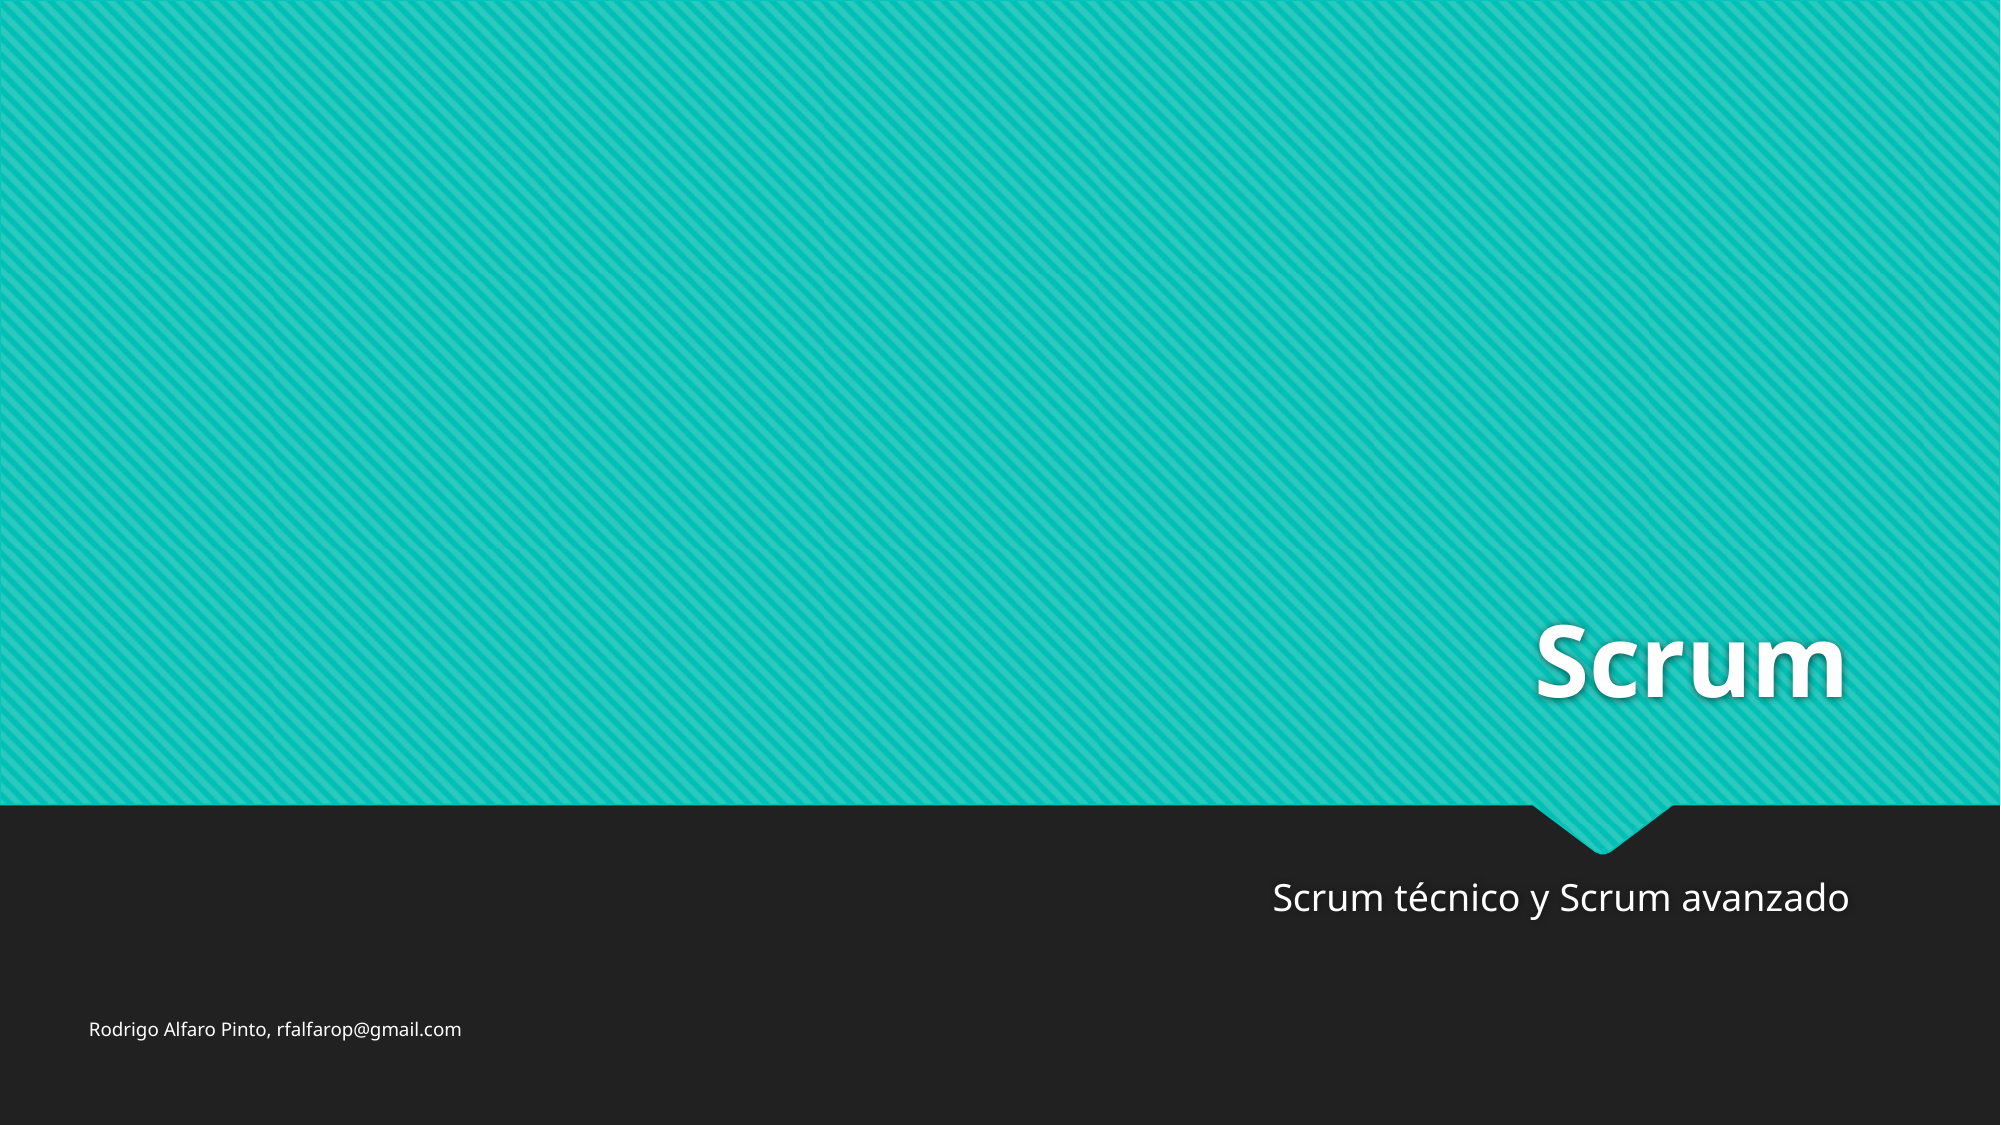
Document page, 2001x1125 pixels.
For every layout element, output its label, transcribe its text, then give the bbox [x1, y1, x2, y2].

list Scrum técnico y Scrum avanzado [132, 866, 1866, 938]
footer Rodrigo Alfaro Pinto, rfalfarop@gmail.com [74, 991, 1493, 1051]
title Scrum [132, 484, 1866, 726]
